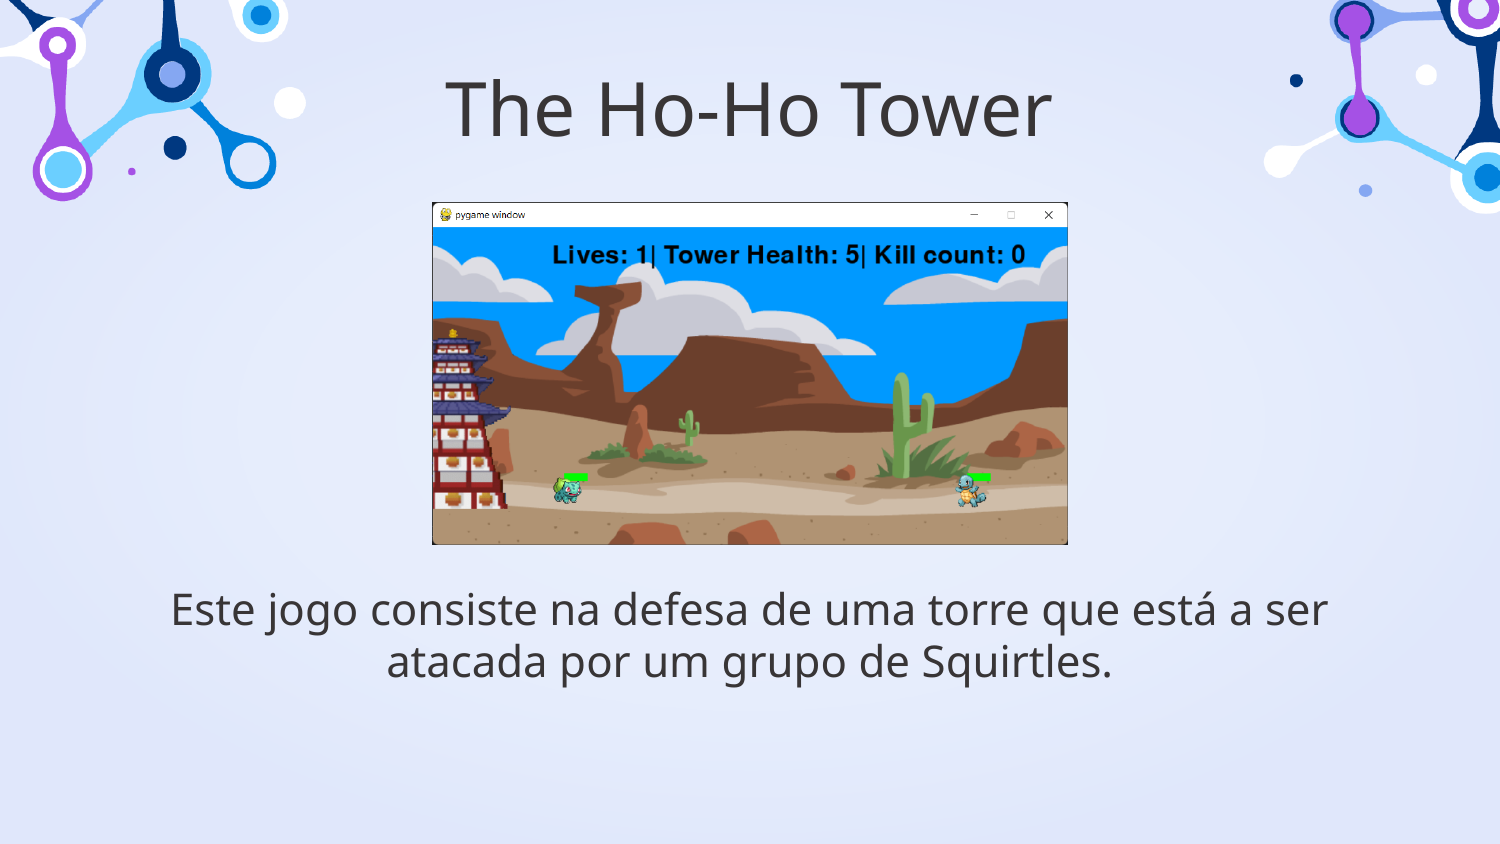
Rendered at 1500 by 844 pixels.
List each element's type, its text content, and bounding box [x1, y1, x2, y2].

title The Ho-Ho Tower [397, 46, 1103, 150]
picture [0, 0, 1500, 844]
subtitle Este jogo consiste na defesa de uma torre que está a ser atacada por um grupo de Squirtles. [89, 509, 1411, 819]
